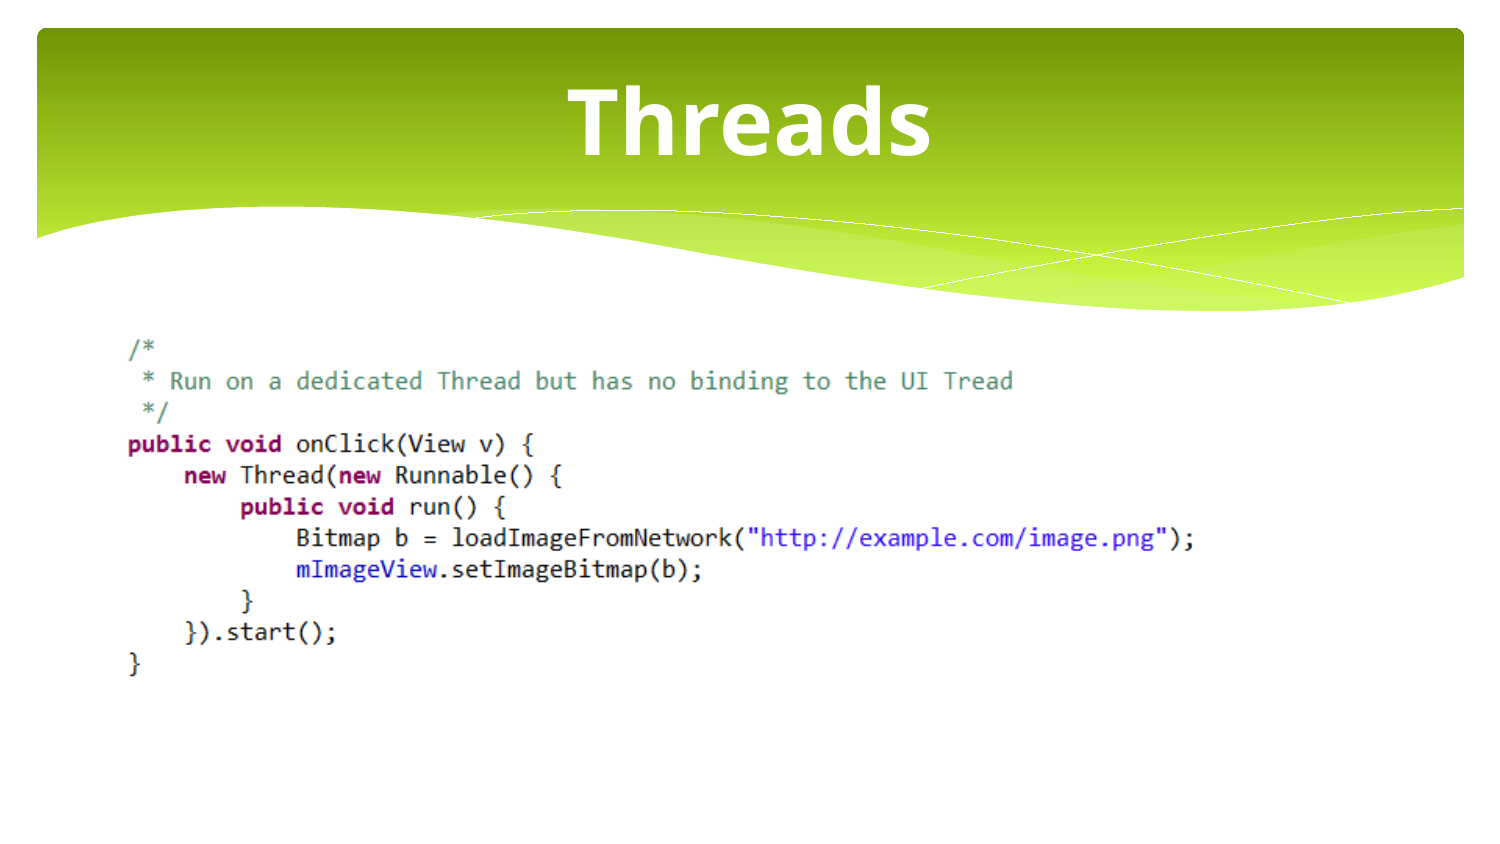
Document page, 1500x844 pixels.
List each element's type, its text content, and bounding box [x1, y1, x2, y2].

title Threads [75, 41, 1425, 196]
picture [111, 327, 1257, 703]
